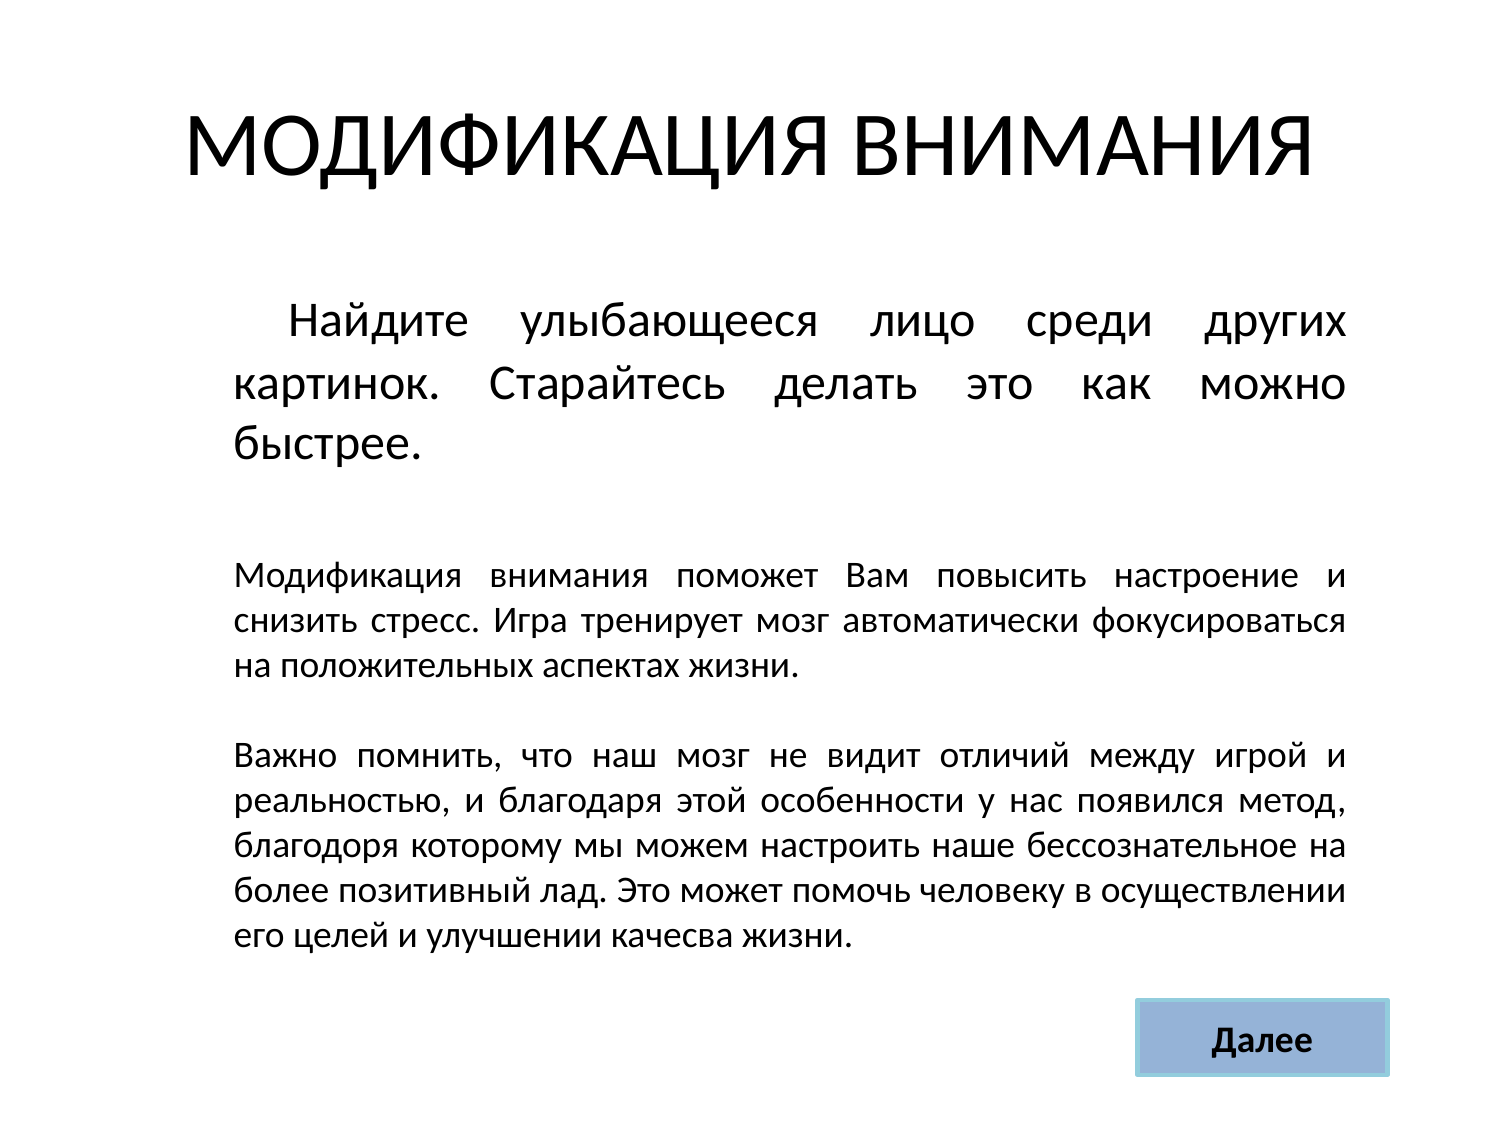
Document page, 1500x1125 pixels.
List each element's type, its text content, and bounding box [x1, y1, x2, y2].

list Найдите улыбающееся лицо среди других картинок. Старайтесь делать это как можно быстрее. Модификация внимания поможет Вам повысить настроение и снизить стресс. Игра тренирует мозг автоматически фокусироваться на положительных аспектах жизни. Важно помнить, что наш мозг не видит отличий между игрой и реальностью, и благодаря этой особенности у нас появился метод, благодоря которому мы можем настроить наше бессознательное на более позитивный лад. Это может помочь человеку в осуществлении его целей и улучшении качесва жизни. [162, 262, 1363, 1005]
text_box Далее [1135, 998, 1390, 1077]
title МОДИФИКАЦИЯ ВНИМАНИЯ [75, 45, 1425, 233]
